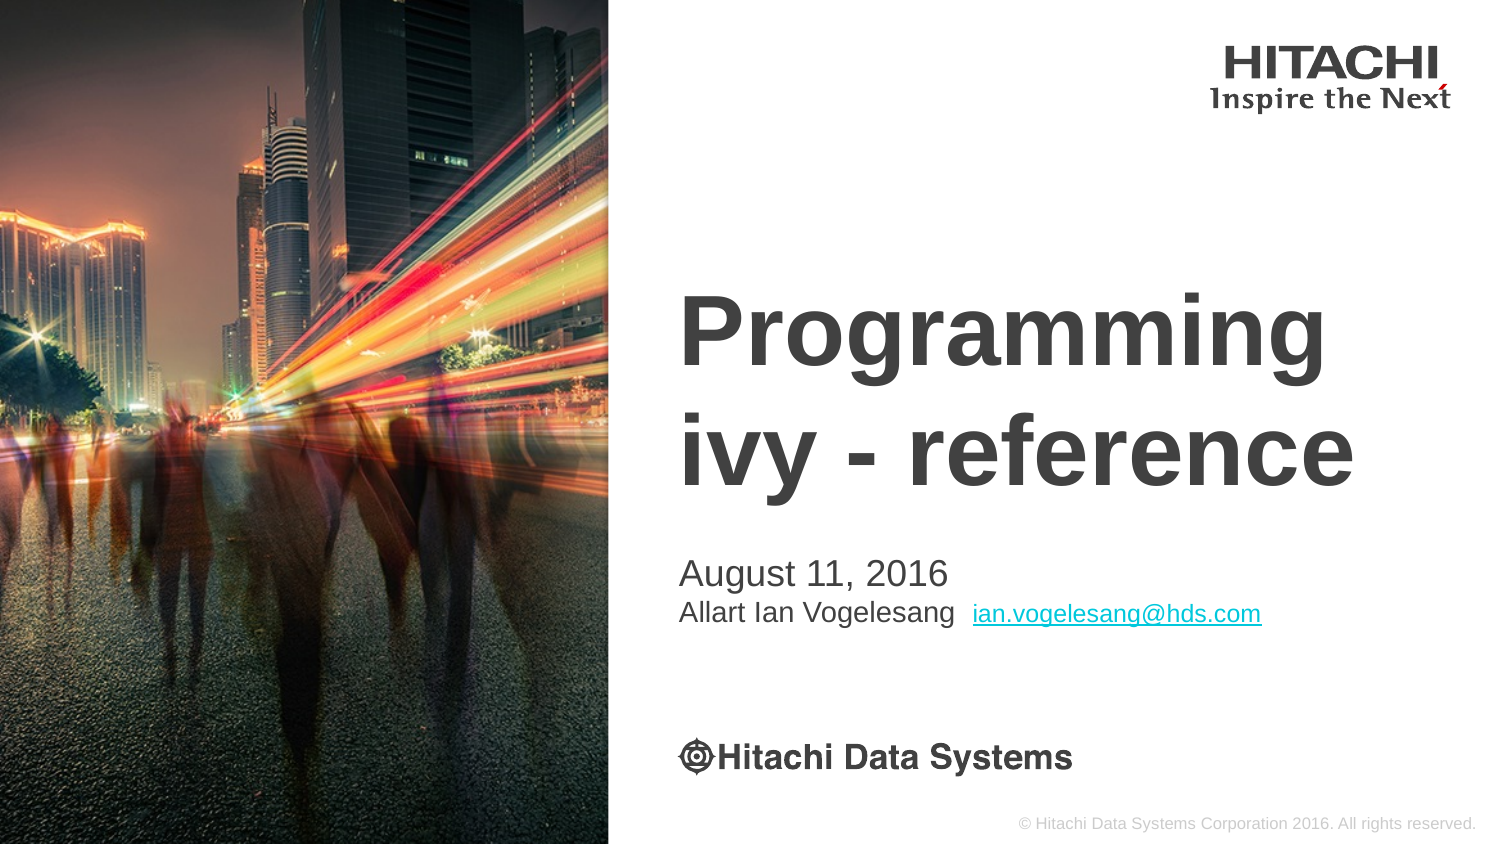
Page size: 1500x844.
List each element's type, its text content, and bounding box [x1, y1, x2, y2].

subtitle August 11, 2016 Allart Ian Vogelesang ian.vogelesang@hds.com [663, 541, 1475, 638]
title Programming ivy - reference [663, 266, 1424, 506]
picture [0, 0, 608, 844]
